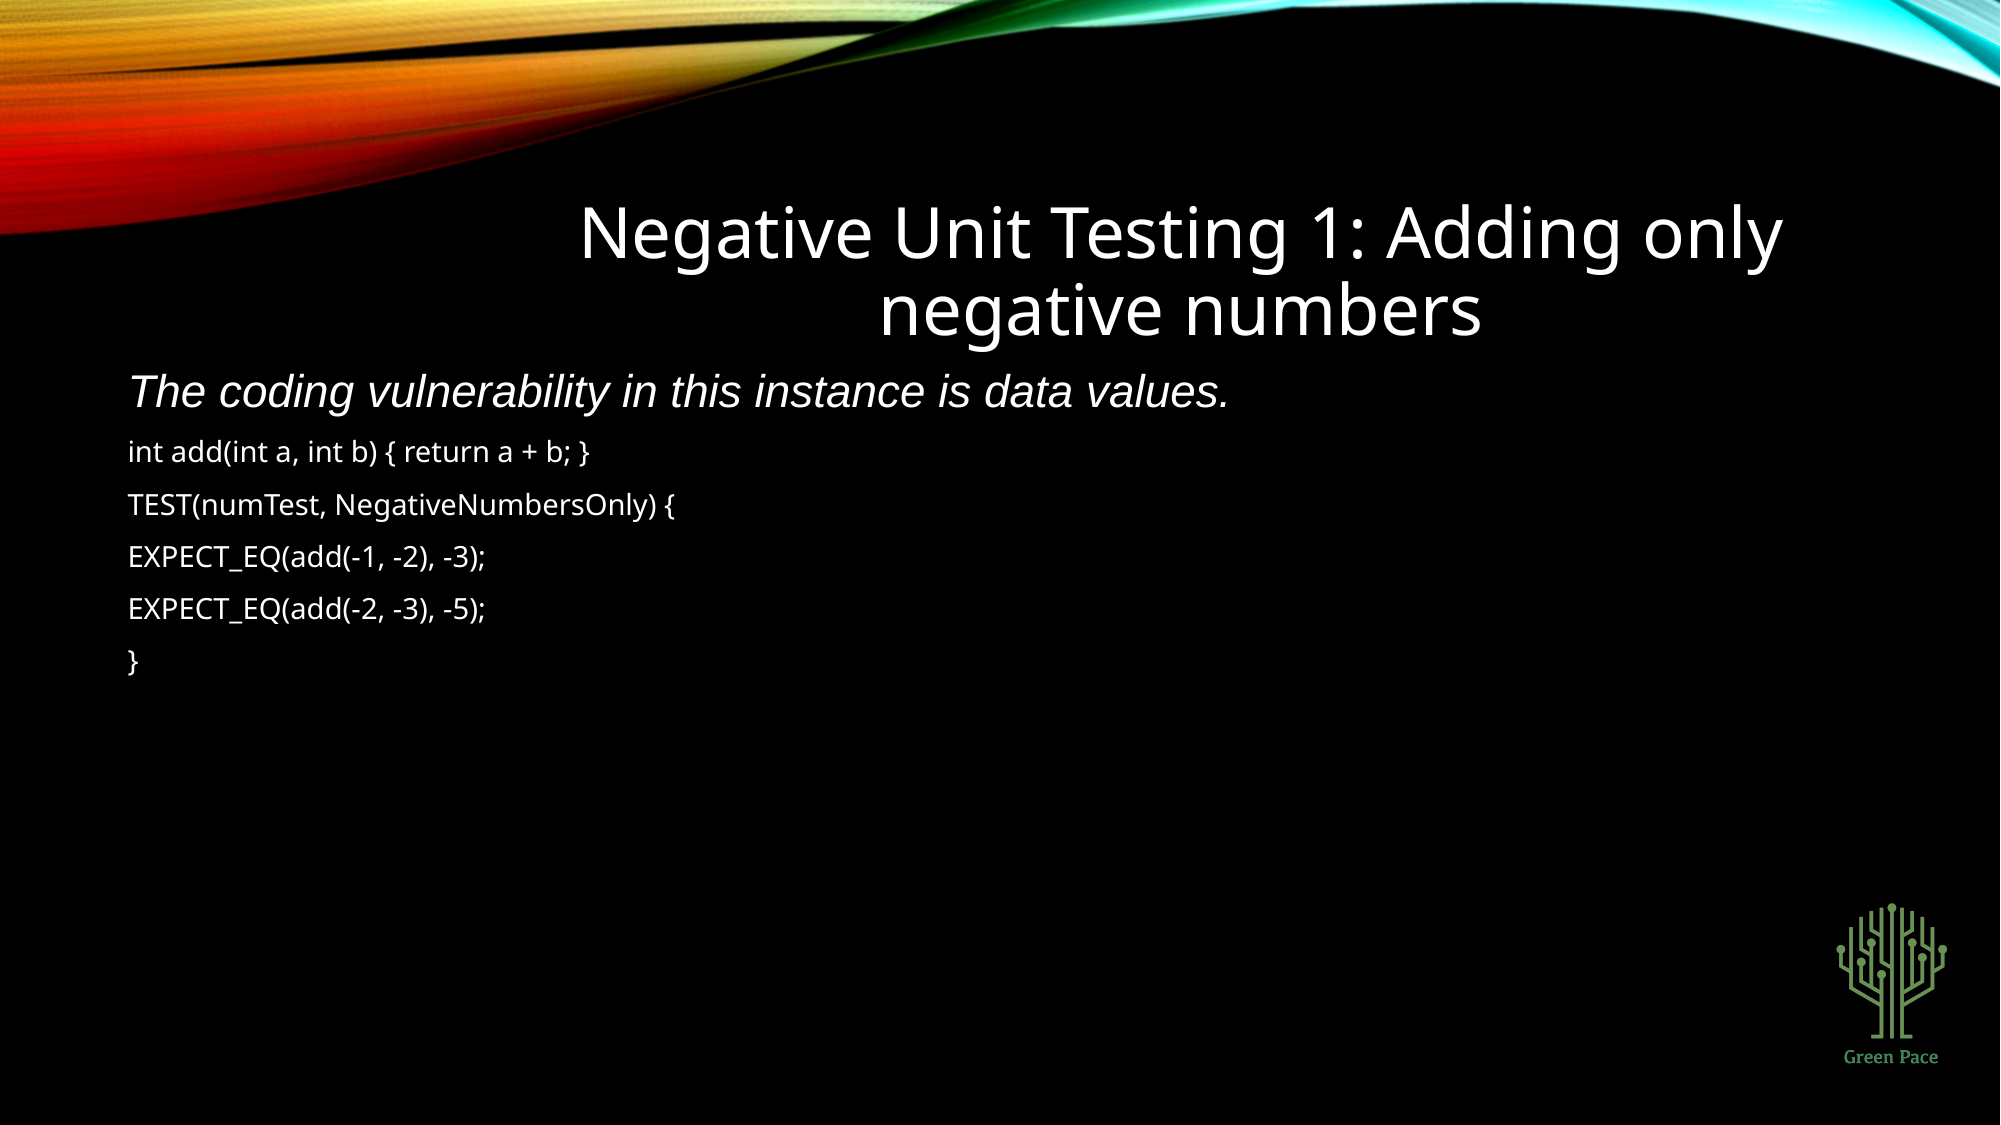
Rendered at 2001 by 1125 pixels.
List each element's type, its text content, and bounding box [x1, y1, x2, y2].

list The coding vulnerability in this instance is data values. int add(int a, int b) { return a + b; } TEST(numTest, NegativeNumbersOnly) { EXPECT_EQ(add(-1, -2), -3); EXPECT_EQ(add(-2, -3), -5); } [112, 360, 1888, 1021]
picture [0, 0, 2000, 237]
title Negative Unit Testing 1: Adding only negative numbers [474, 125, 1888, 338]
picture [1817, 892, 1964, 1082]
